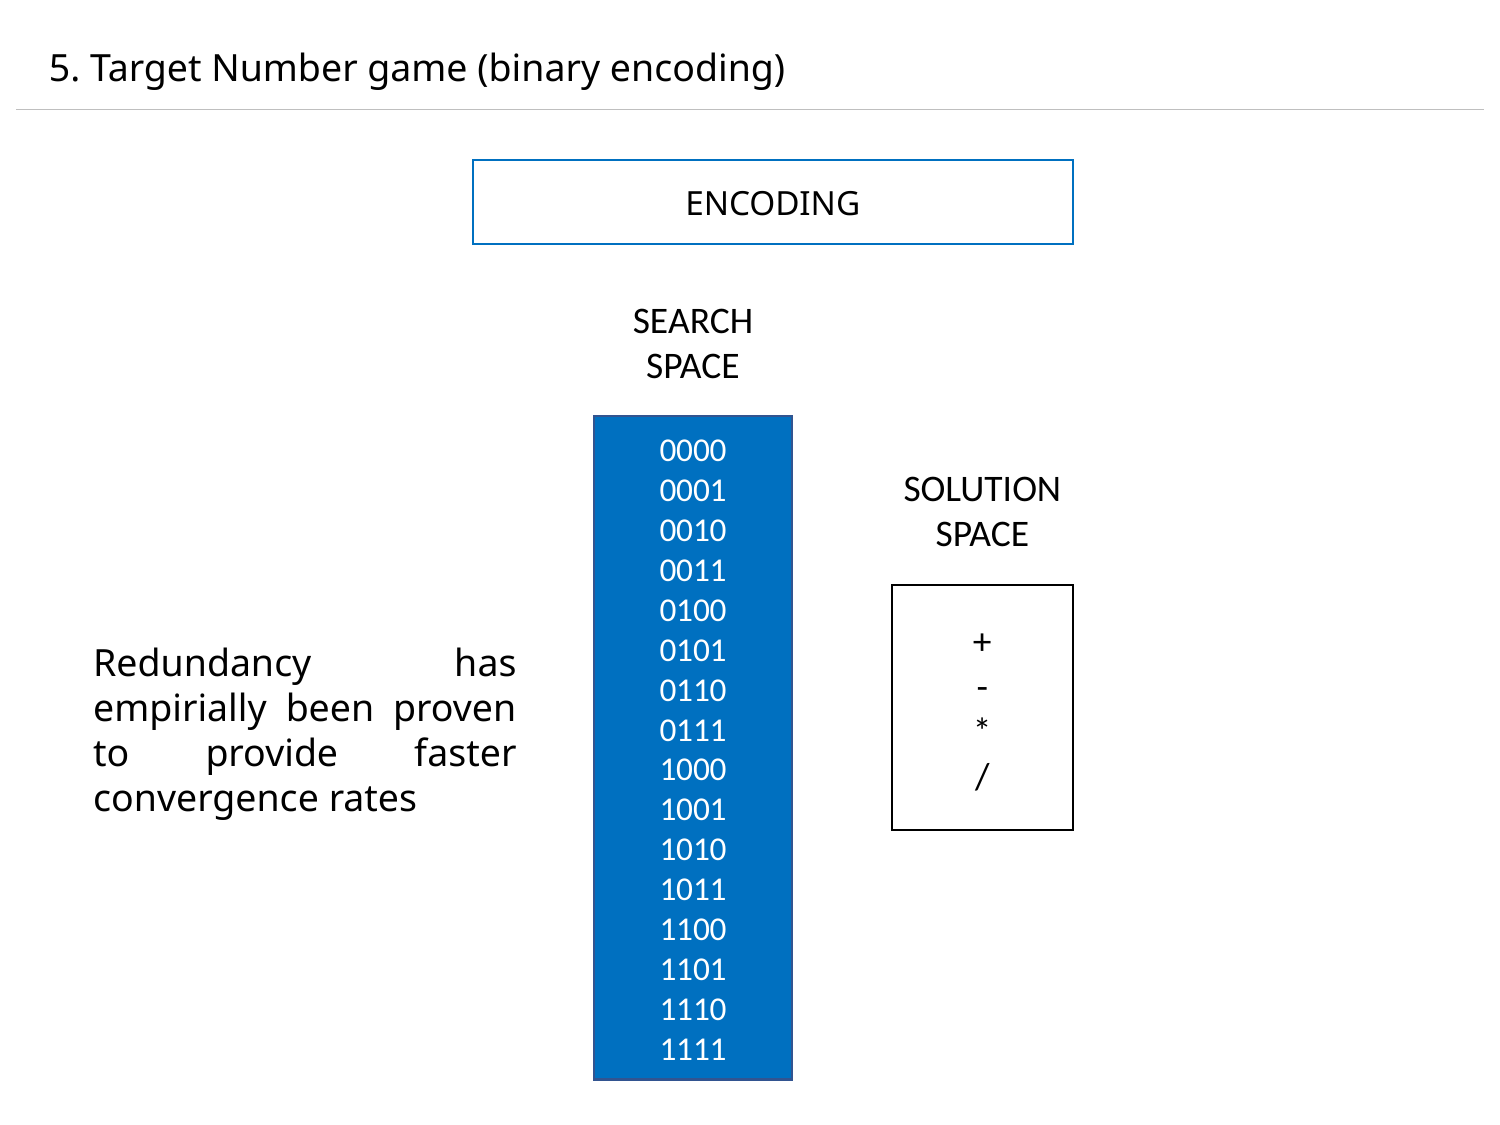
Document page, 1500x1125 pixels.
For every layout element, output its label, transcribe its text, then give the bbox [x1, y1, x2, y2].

text_box ENCODING [472, 159, 1074, 245]
text_box SOLUTION SPACE [850, 456, 1115, 562]
text_box 5. Target Number game (binary encoding) [34, 36, 801, 97]
text_box + - * / [891, 584, 1074, 831]
text_box SEARCH SPACE [560, 288, 826, 394]
text_box 0000 0001 0010 0011 0100 0101 0110 0111 1000 1001 1010 1011 1100 1101 1110 1111 [593, 415, 793, 1081]
text_box Redundancy has empirially been proven to provide faster convergence rates [78, 631, 532, 827]
